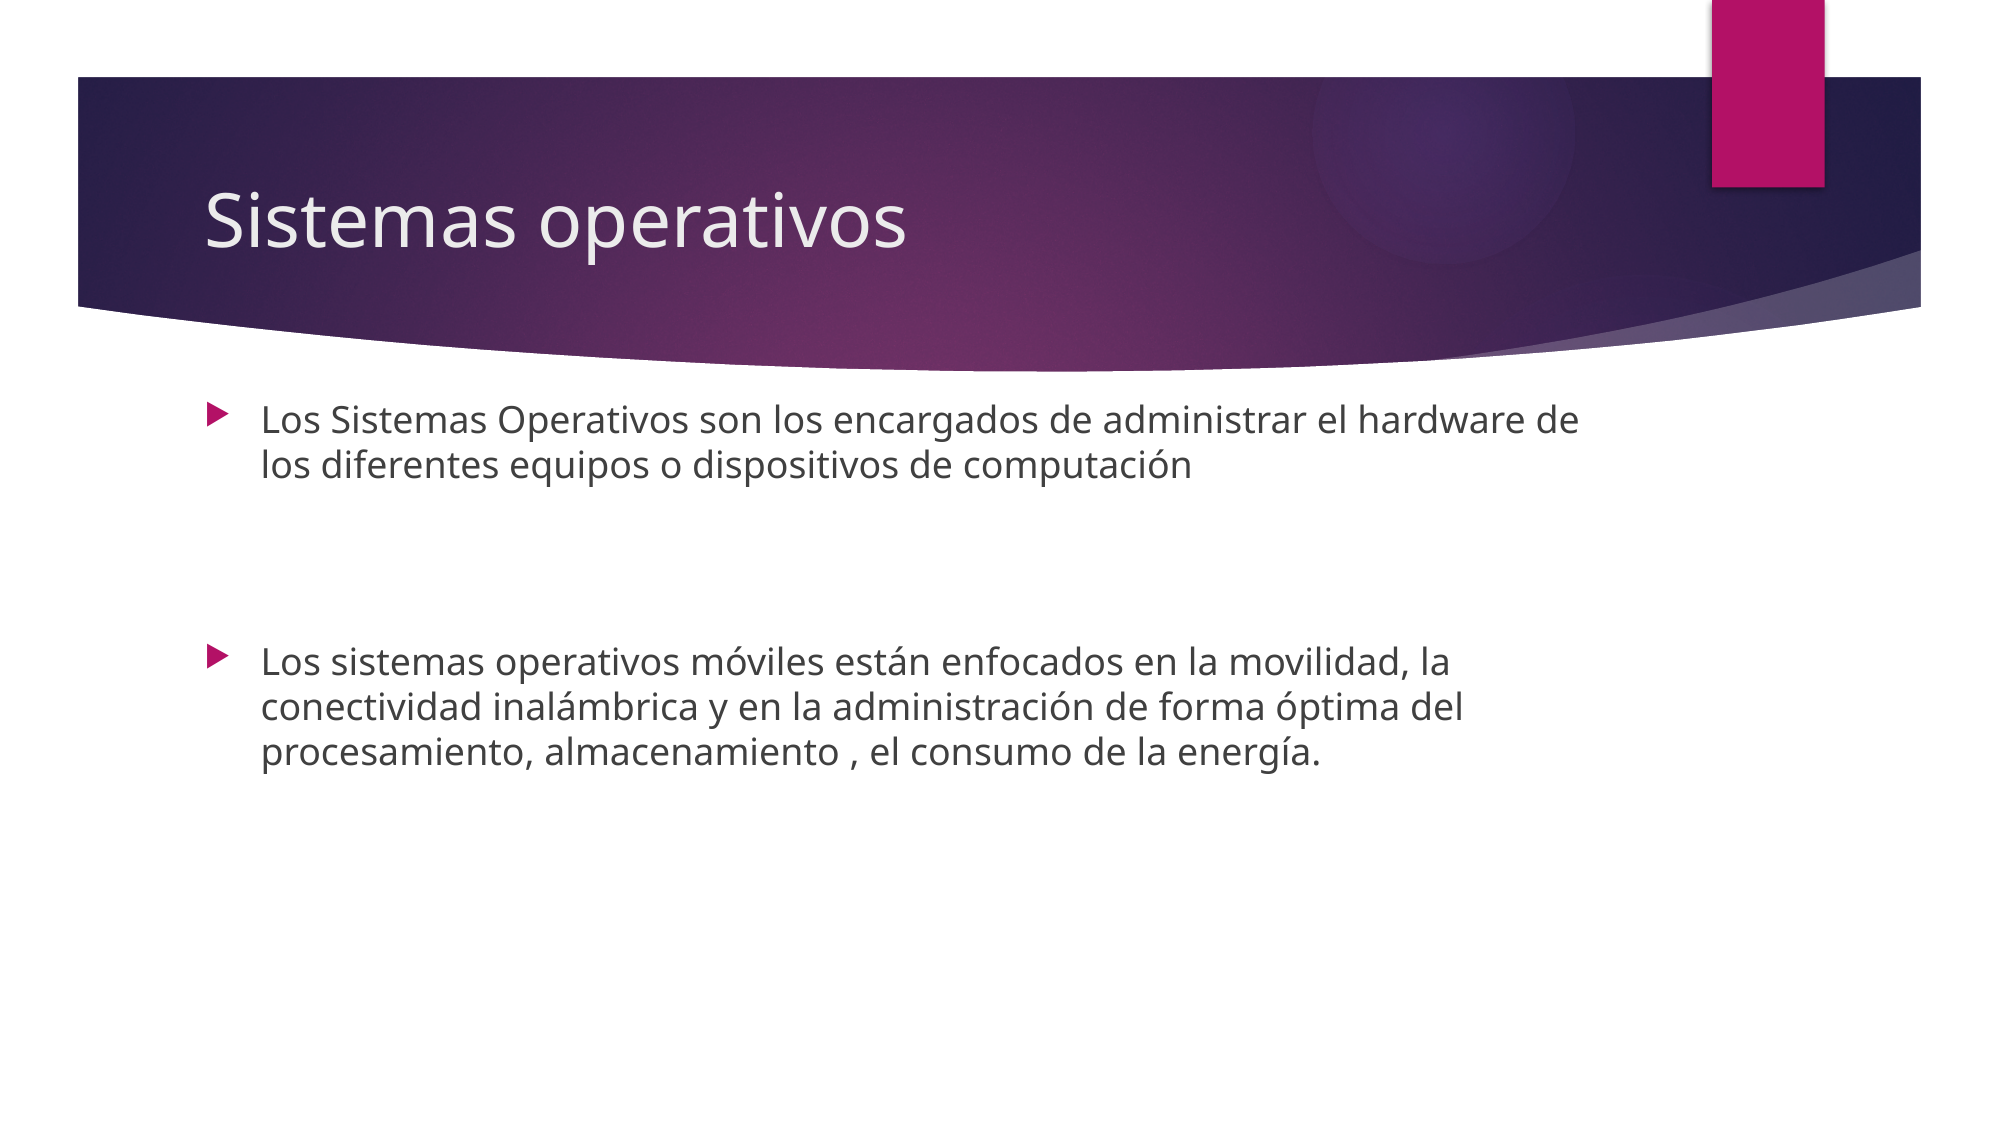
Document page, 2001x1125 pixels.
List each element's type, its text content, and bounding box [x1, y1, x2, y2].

list Los Sistemas Operativos son los encargados de administrar el hardware de los diferentes equipos o dispositivos de computación Los sistemas operativos móviles están enfocados en la movilidad, la conectividad inalámbrica y en la administración de forma óptima del procesamiento, almacenamiento , el consumo de la energía. [189, 388, 1638, 1060]
title Sistemas operativos [189, 159, 1627, 276]
